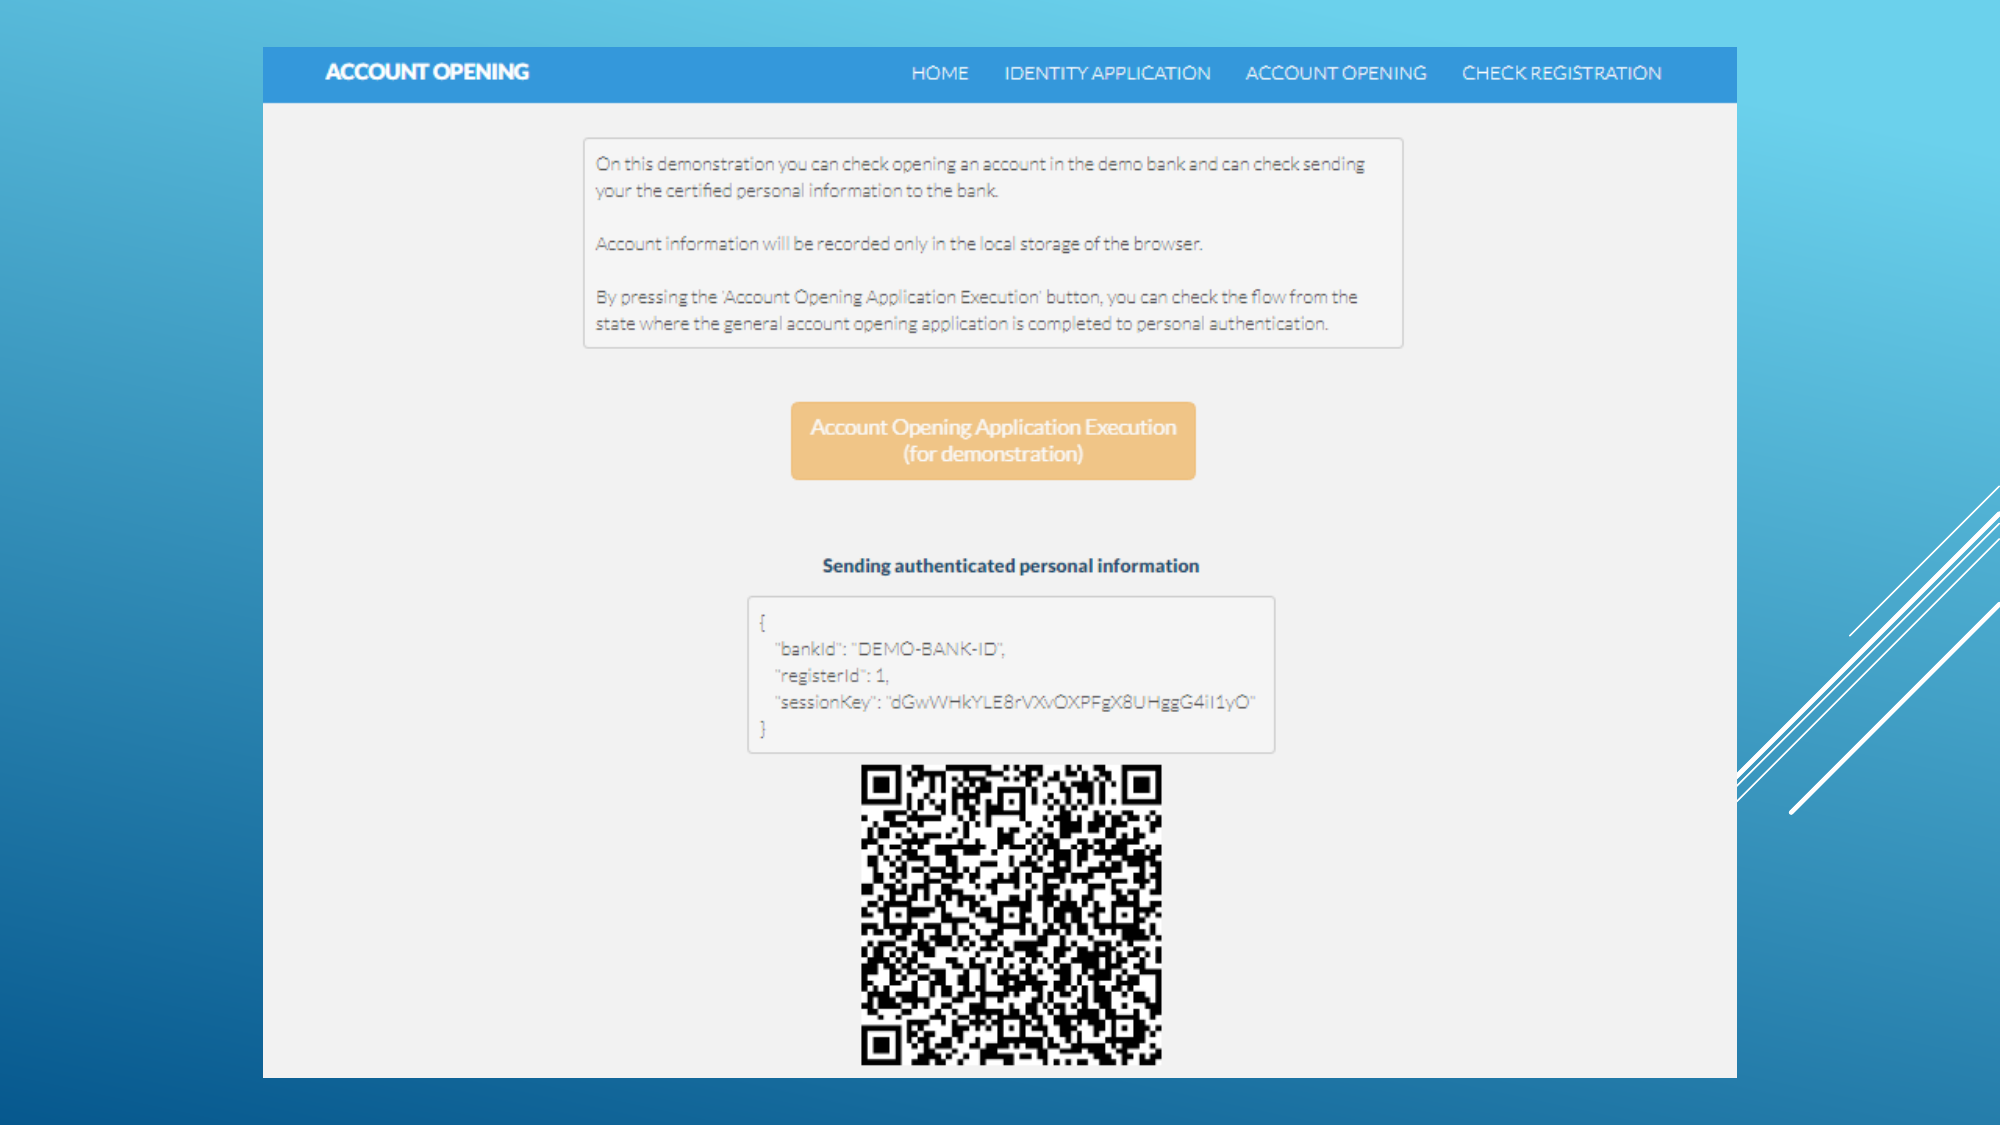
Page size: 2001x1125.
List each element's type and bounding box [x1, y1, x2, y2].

picture [262, 47, 1737, 1078]
